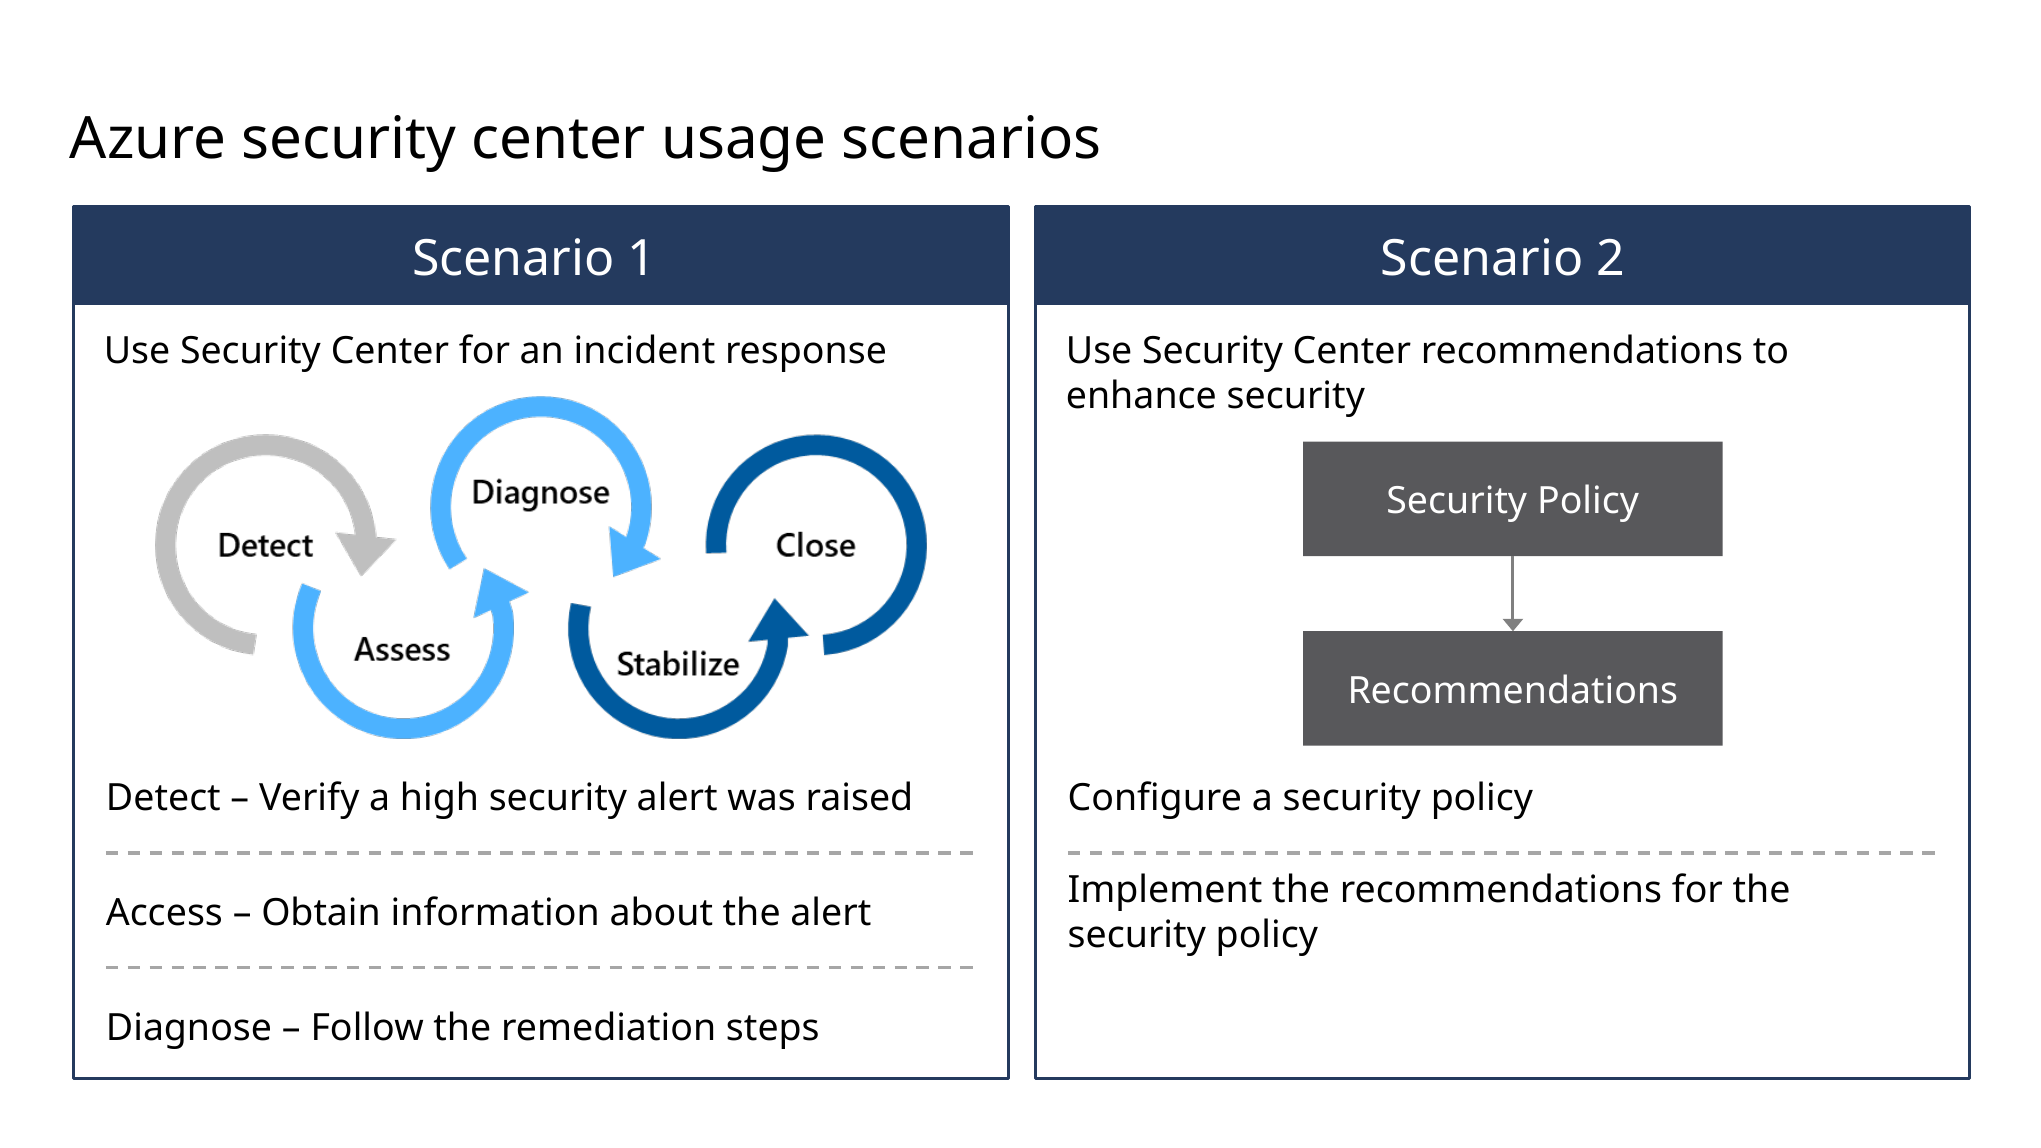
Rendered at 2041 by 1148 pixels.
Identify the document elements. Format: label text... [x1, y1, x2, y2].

text_box Recommendations [1302, 630, 1723, 742]
text_box Implement the recommendations for the security policy [1067, 857, 1938, 964]
text_box Diagnose – Follow the remediation steps [105, 972, 977, 1079]
text_box Security Policy [1302, 441, 1723, 557]
text_box Access – Obtain information about the alert [105, 857, 977, 964]
text_box Use Security Center for an incident response [73, 205, 1009, 1079]
text_box Use Security Center recommendations to enhance security [1035, 205, 1971, 1079]
text_box Detect – Verify a high security alert was raised [105, 742, 977, 849]
picture [154, 395, 928, 740]
text_box Configure a security policy [1067, 742, 1938, 849]
title Azure security center usage scenarios [70, 103, 1969, 172]
